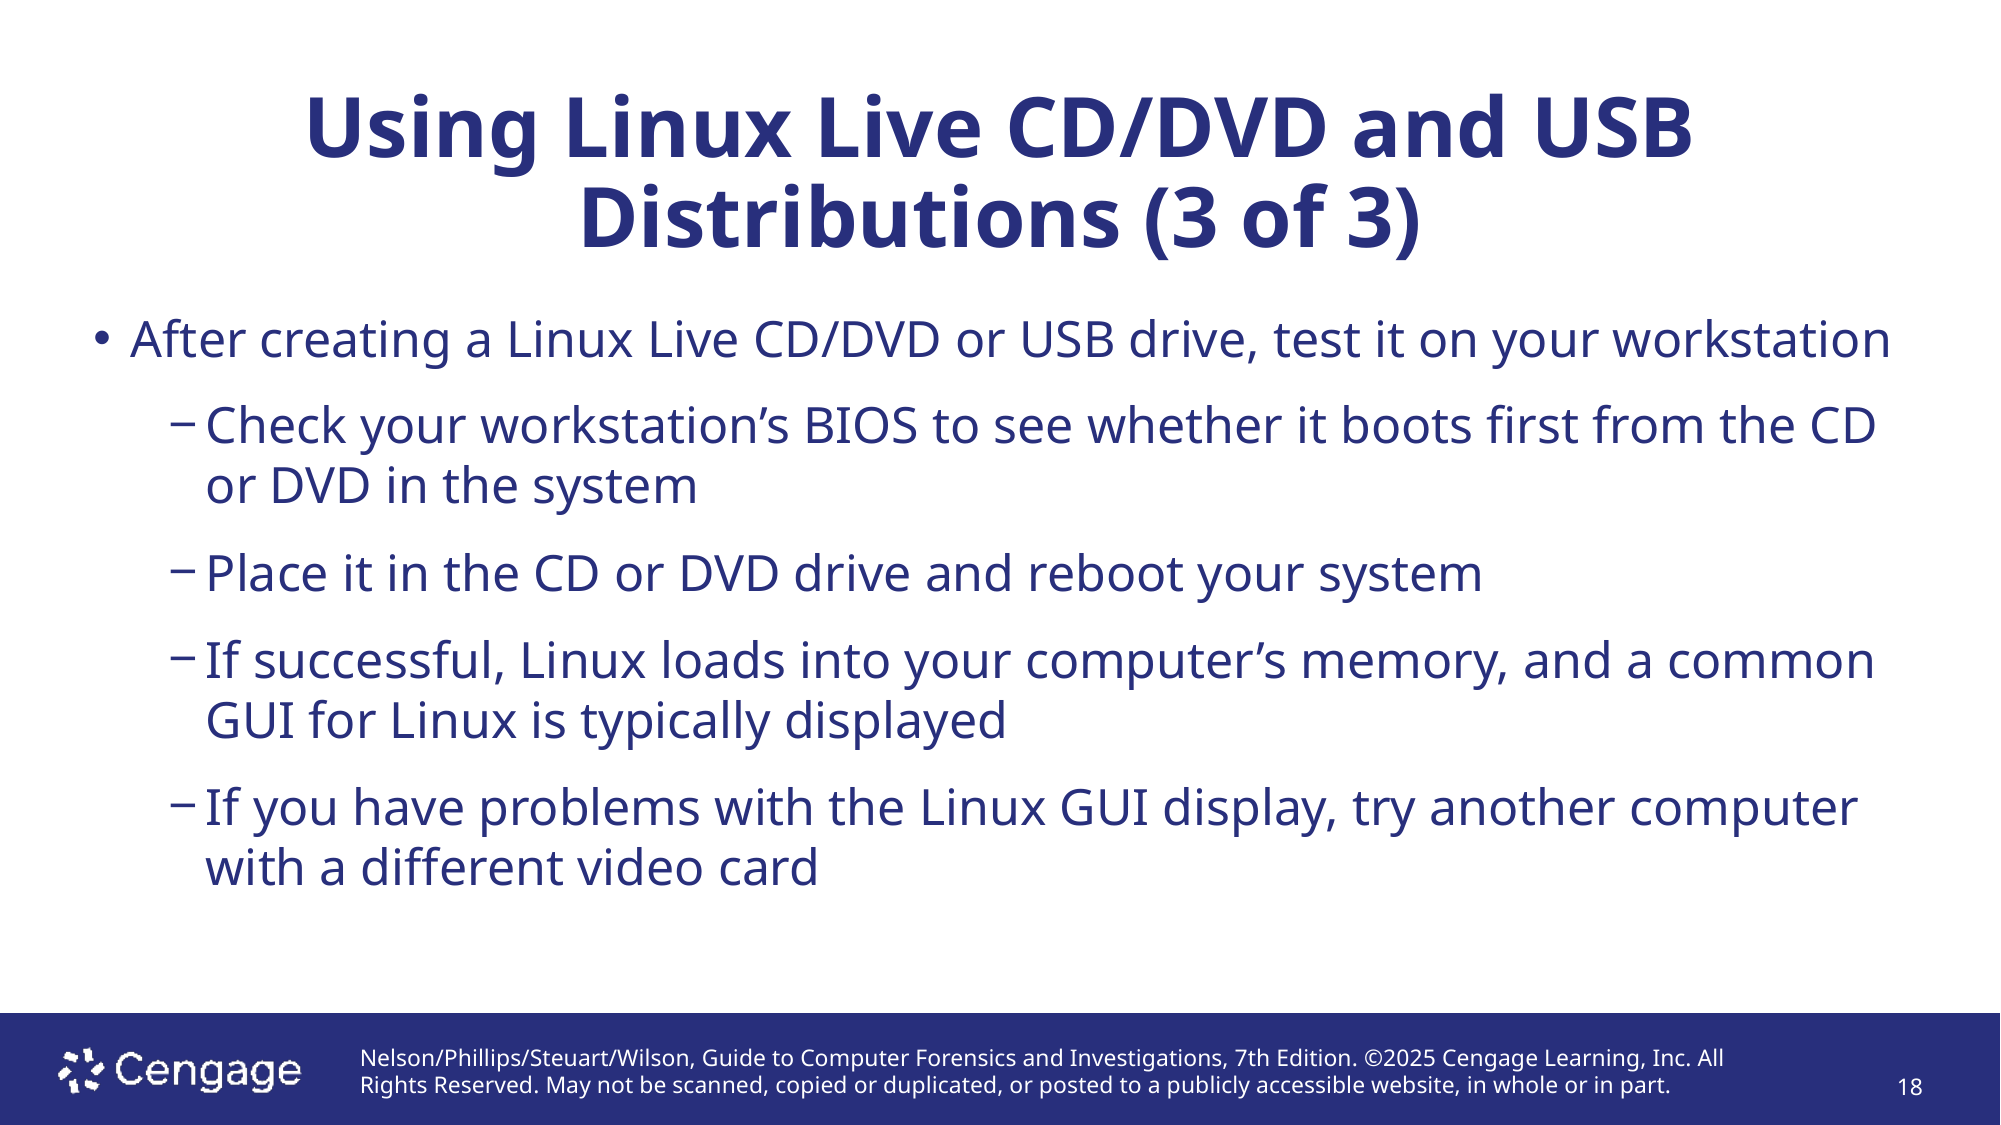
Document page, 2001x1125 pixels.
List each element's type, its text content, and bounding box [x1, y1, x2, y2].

picture [30, 1020, 329, 1122]
list After creating a Linux Live CD/DVD or USB drive, test it on your workstation Check your workstation’s BIOS to see whether it boots first from the CD or DVD in the system Place it in the CD or DVD drive and reboot your system If successful, Linux loads into your computer’s memory, and a common GUI for Linux is typically displayed If you have problems with the Linux GUI display, try another computer with a different video card [78, 299, 1923, 1014]
title Using Linux Live CD/DVD and USB Distributions (3 of 3) [78, 77, 1923, 278]
